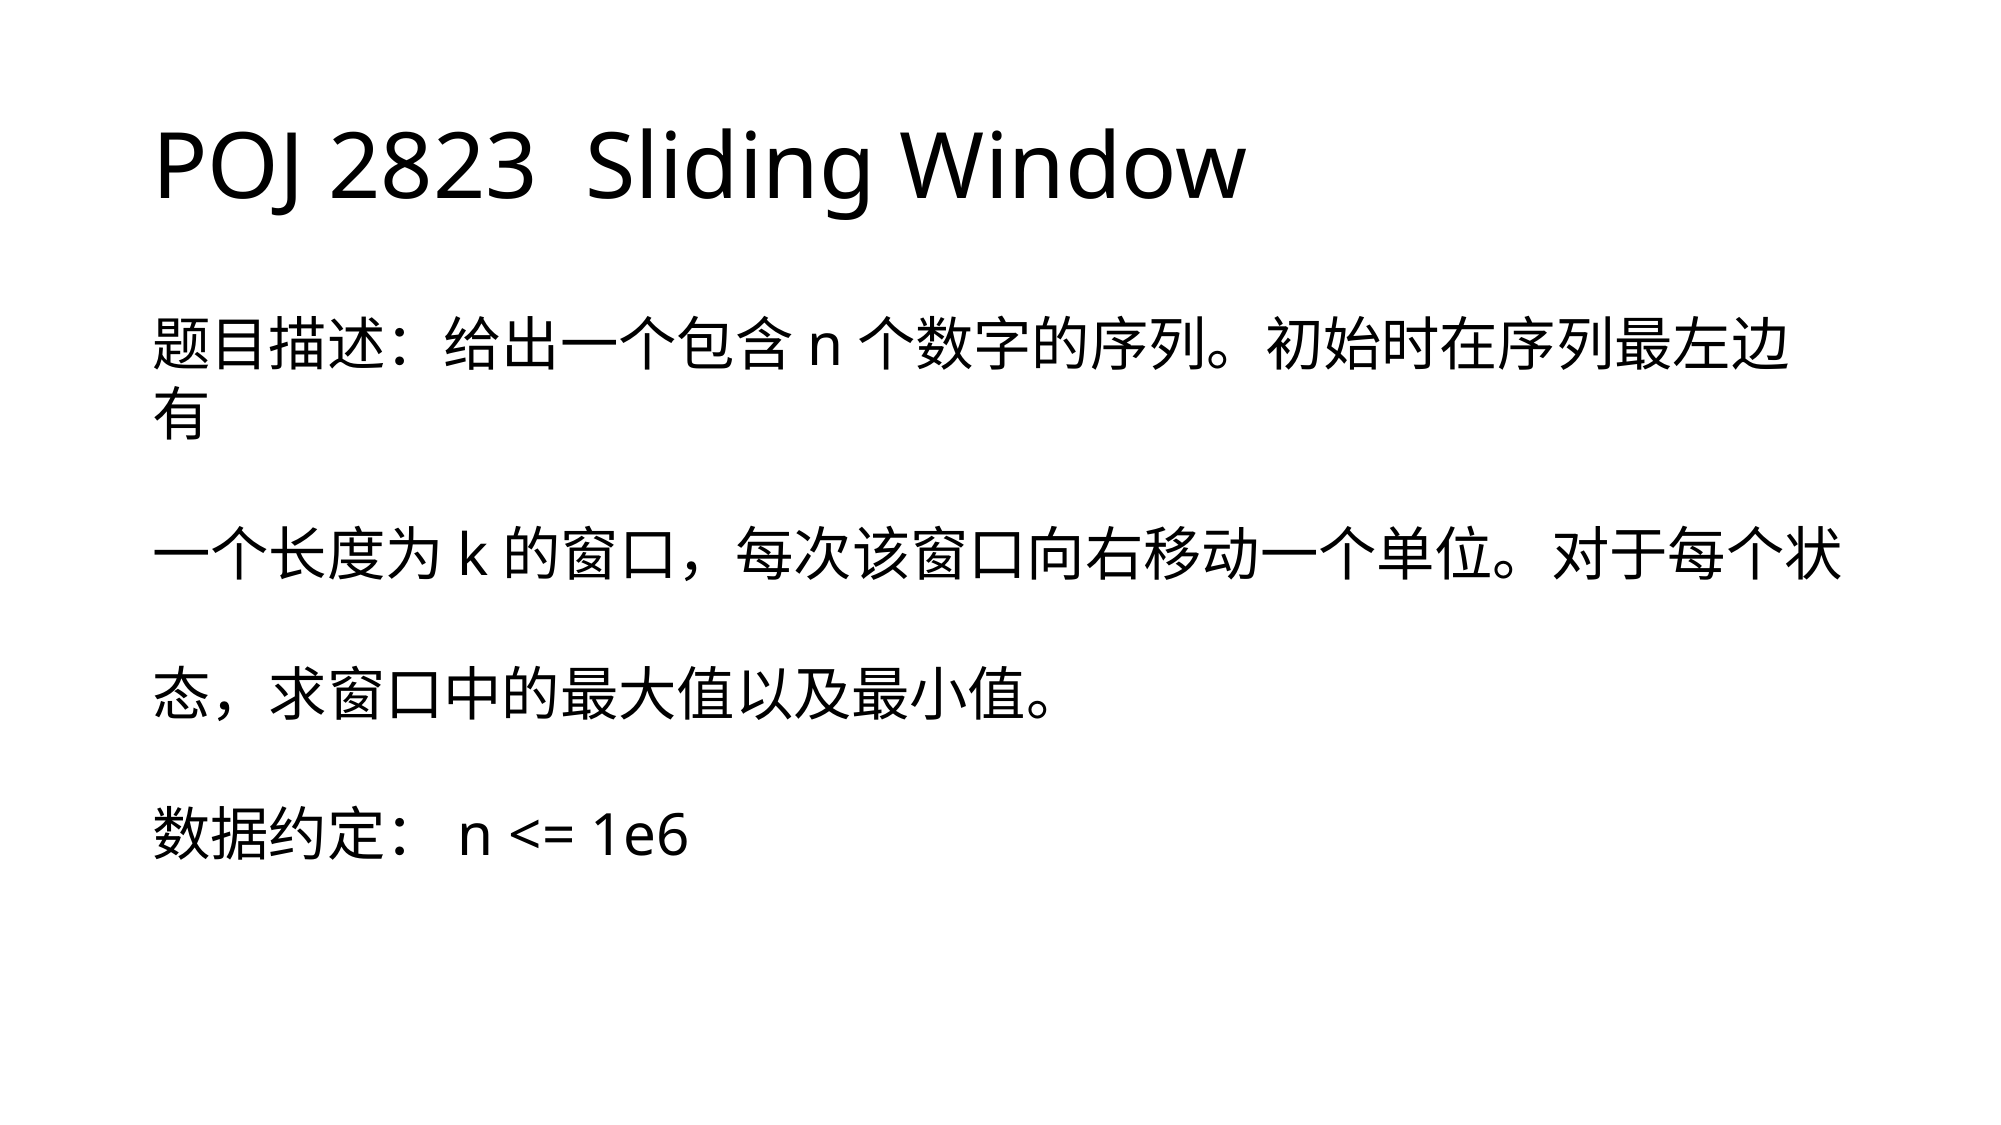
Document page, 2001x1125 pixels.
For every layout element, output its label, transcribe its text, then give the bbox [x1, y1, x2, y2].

title POJ 2823 Sliding Window [137, 59, 1863, 278]
list 题目描述：给出一个包含n个数字的序列。初始时在序列最左边有 一个长度为k的窗口，每次该窗口向右移动一个单位。对于每个状 态，求窗口中的最大值以及最小值。 数据约定：n <= 1e6 [137, 299, 1863, 1014]
